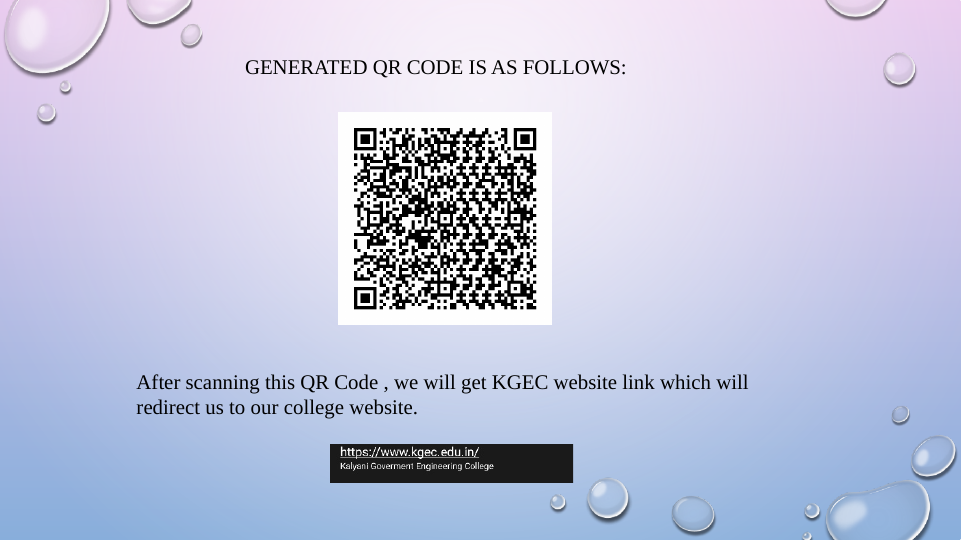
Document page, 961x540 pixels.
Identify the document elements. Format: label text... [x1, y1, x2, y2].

title Generated QR code Is as follows: [30, 4, 847, 131]
picture [0, 0, 961, 540]
text_box After scanning this QR Code , we will get KGEC website link which will redirect us to our college website. [121, 361, 823, 427]
